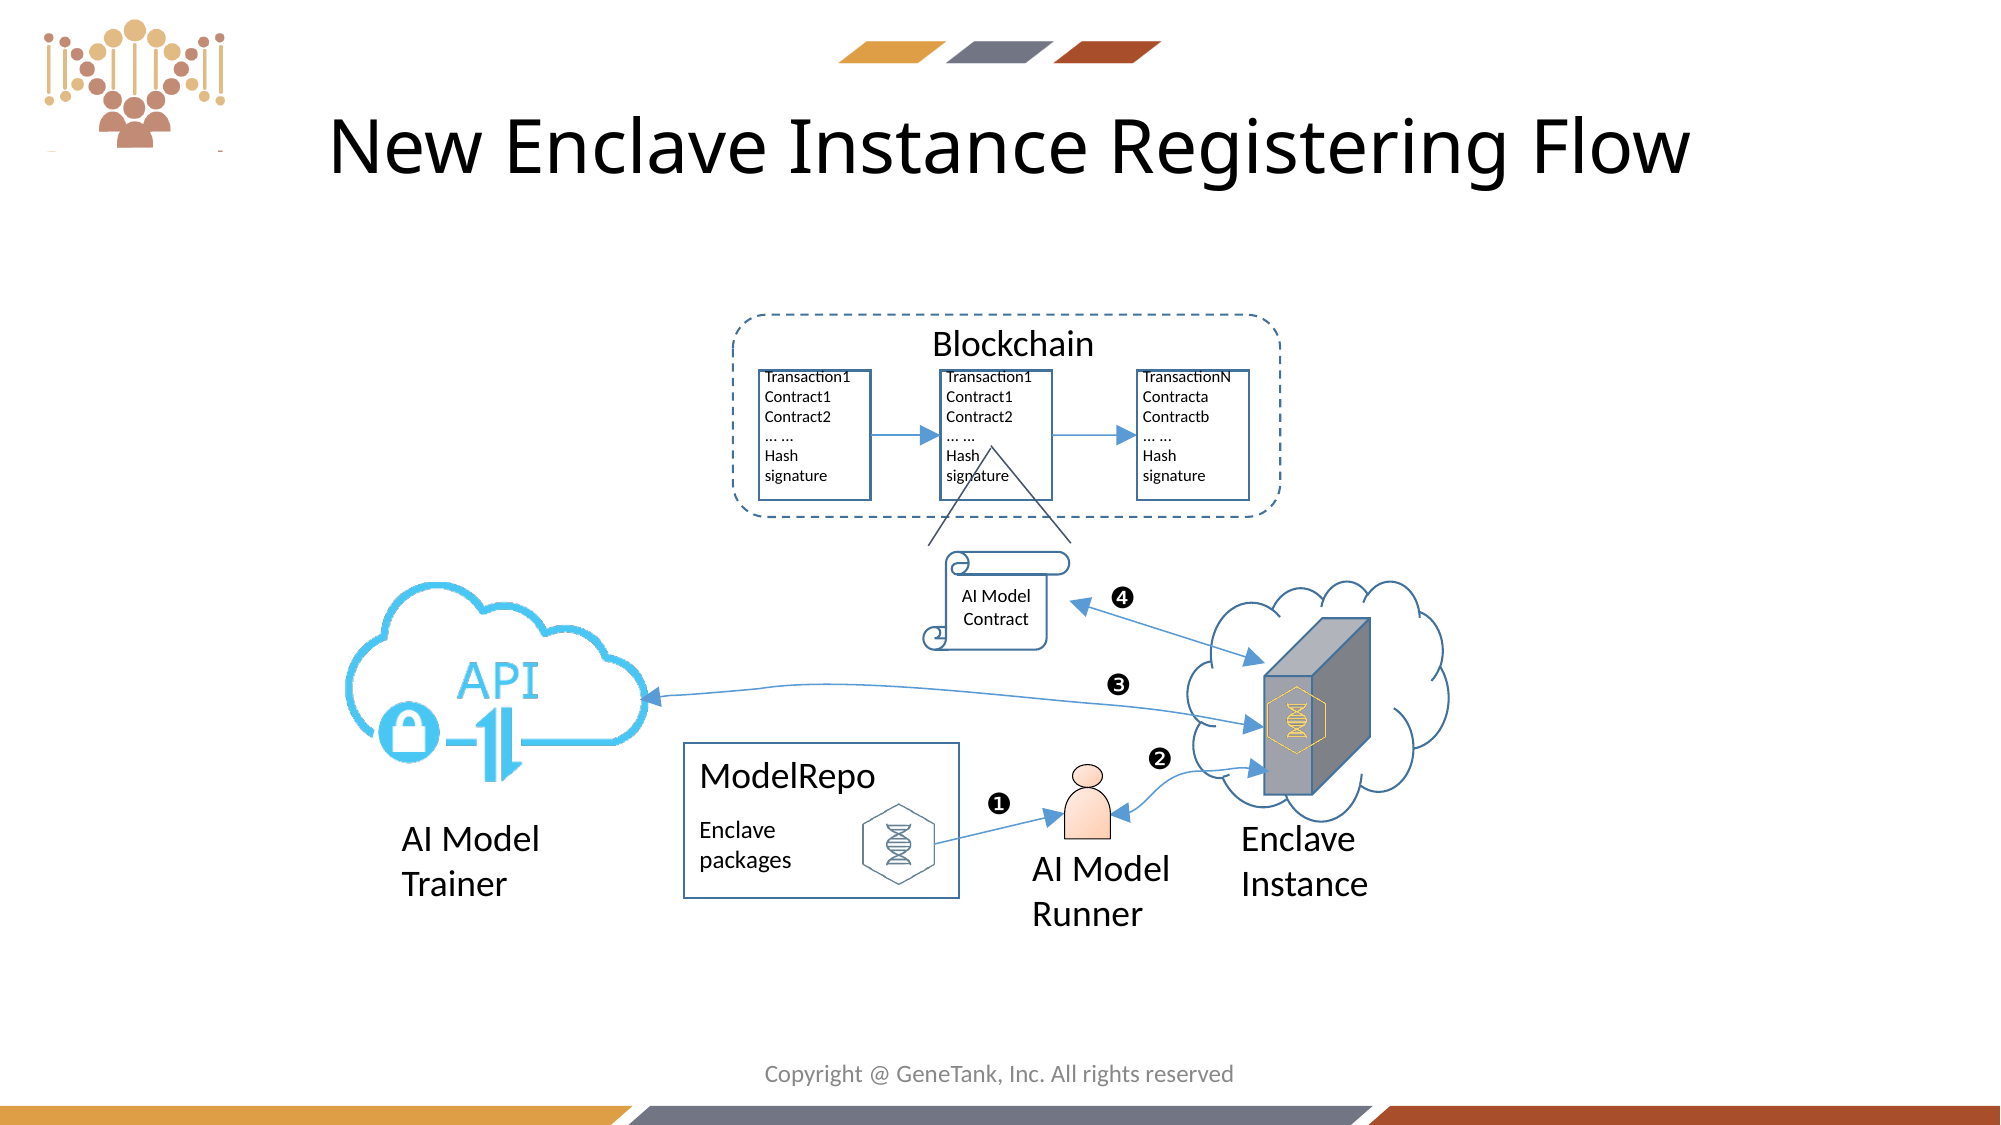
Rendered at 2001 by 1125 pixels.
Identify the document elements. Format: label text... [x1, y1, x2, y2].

text_box Blockchain [917, 311, 1112, 373]
text_box [654, 684, 1262, 735]
picture [838, 41, 1162, 64]
text_box AI Model Contract [923, 552, 1070, 650]
text_box Enclave Instance [1225, 806, 1408, 913]
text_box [990, 445, 1071, 544]
text_box [1187, 581, 1449, 806]
text_box [1053, 314, 1281, 517]
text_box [684, 742, 960, 899]
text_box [928, 447, 987, 546]
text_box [933, 812, 1062, 845]
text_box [1064, 764, 1111, 840]
text_box AI Model Trainer [386, 806, 606, 913]
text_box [0, 1106, 2000, 1125]
text_box [1116, 757, 1270, 823]
text_box Transaction1 Contract1 Contract2 ... ... Hash signature [940, 373, 1053, 446]
text_box ❹ [1094, 571, 1153, 599]
text_box [732, 314, 940, 517]
picture [1267, 686, 1326, 754]
text_box AI Model Runner [1017, 836, 1257, 943]
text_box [1046, 600, 1266, 664]
picture [341, 580, 651, 787]
picture [31, 7, 243, 152]
footer Copyright @ GeneTank, Inc. All rights reserved [662, 1042, 1338, 1103]
text_box [1264, 618, 1370, 795]
text_box ❸ [1090, 672, 1149, 710]
text_box ❷ [1131, 731, 1190, 784]
text_box TransactionN Contracta Contractb ... ... Hash signature [1137, 370, 1249, 500]
text_box Transaction1 Contract1 Contract2 ... ... Hash signature [758, 370, 871, 500]
title New Enclave Instance Registering Flow [186, 40, 1833, 258]
text_box ❶ [971, 776, 1029, 811]
